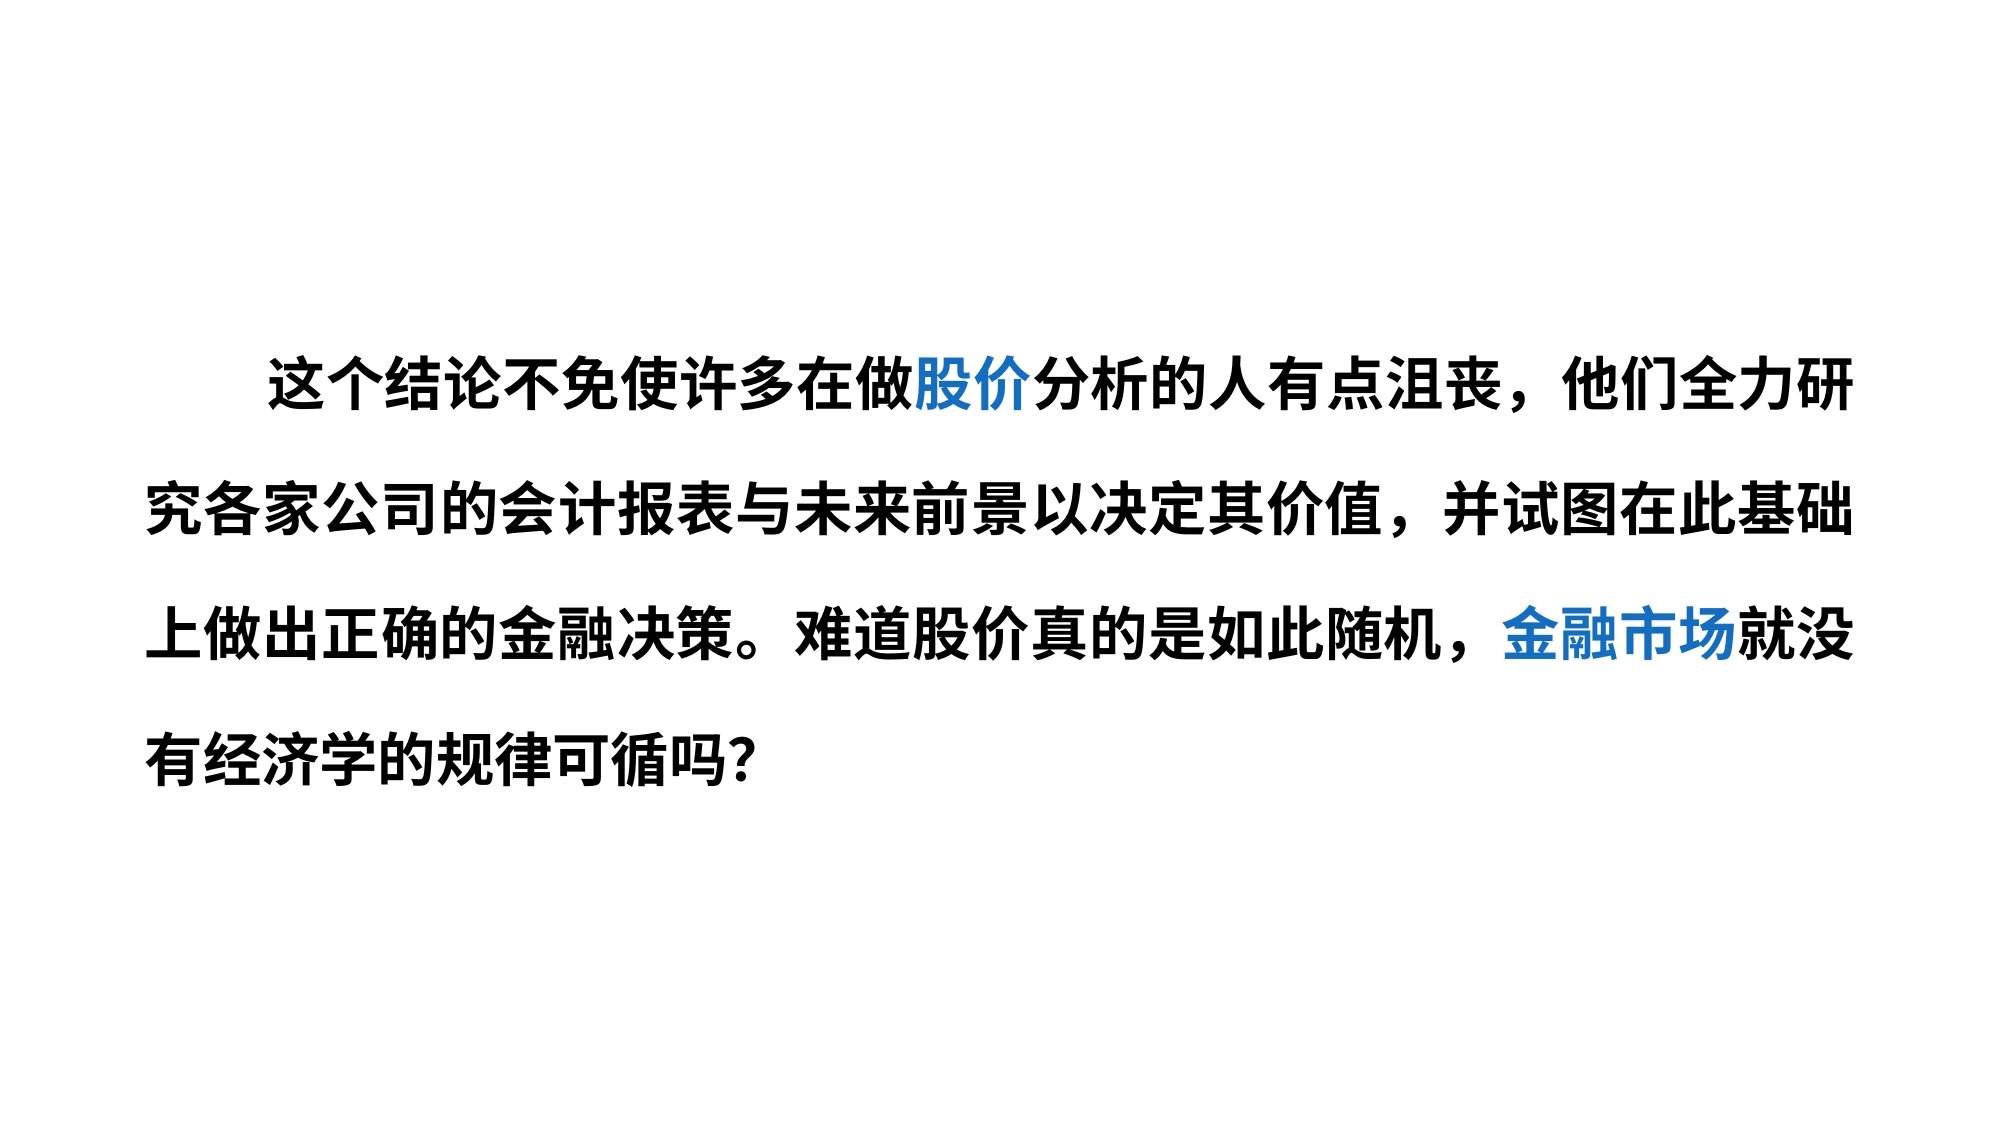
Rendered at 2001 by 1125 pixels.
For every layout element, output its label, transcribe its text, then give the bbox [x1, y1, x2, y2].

list 这个结论不免使许多在做股价分析的人有点沮丧，他们全力研究各家公司的会计报表与未来前景以决定其价值，并试图在此基础上做出正确的金融决策。难道股价真的是如此随机，金融市场就没有经济学的规律可循吗？ [136, 185, 1863, 900]
